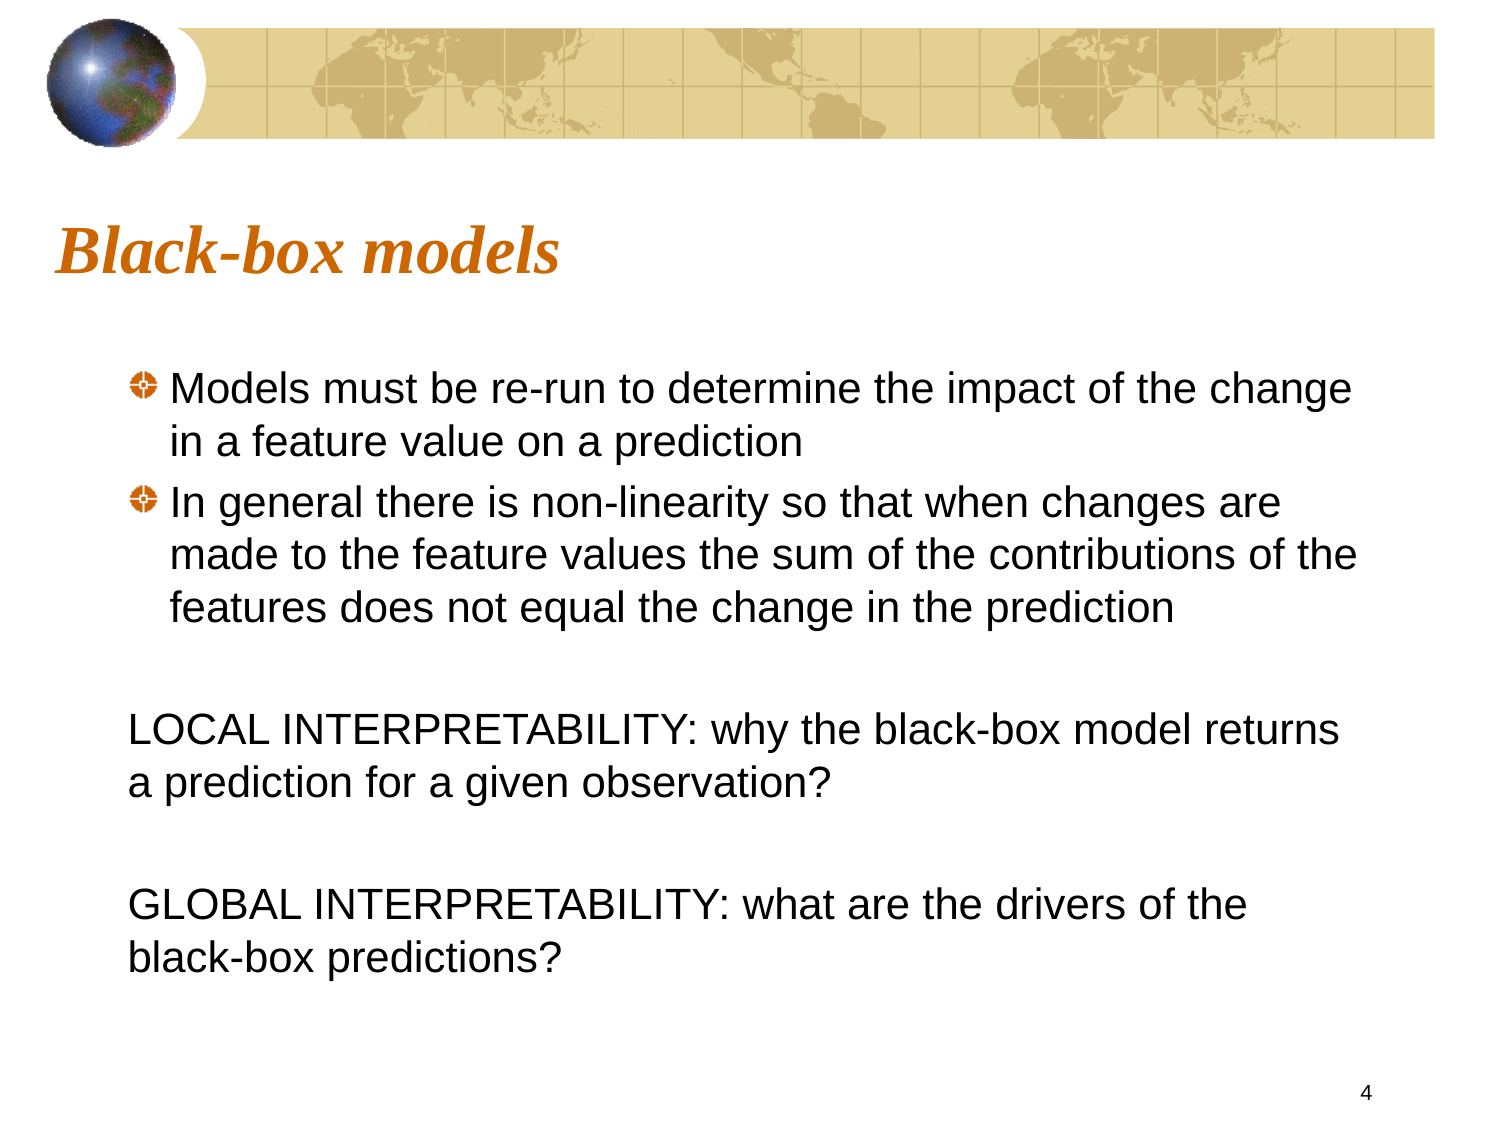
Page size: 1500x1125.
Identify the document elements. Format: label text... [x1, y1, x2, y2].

picture [127, 370, 159, 402]
list Models must be re-run to determine the impact of the change in a feature value on a prediction In general there is non-linearity so that when changes are made to the feature values the sum of the contributions of the features does not equal the change in the prediction LOCAL INTERPRETABILITY: why the black-box model returns a prediction for a given observation? GLOBAL INTERPRETABILITY: what are the drivers of the black-box predictions? [112, 352, 1388, 1028]
picture [42, 14, 190, 151]
slide_number 4 [1074, 1037, 1388, 1113]
title Black-box models [40, 152, 1316, 341]
picture [127, 484, 159, 516]
